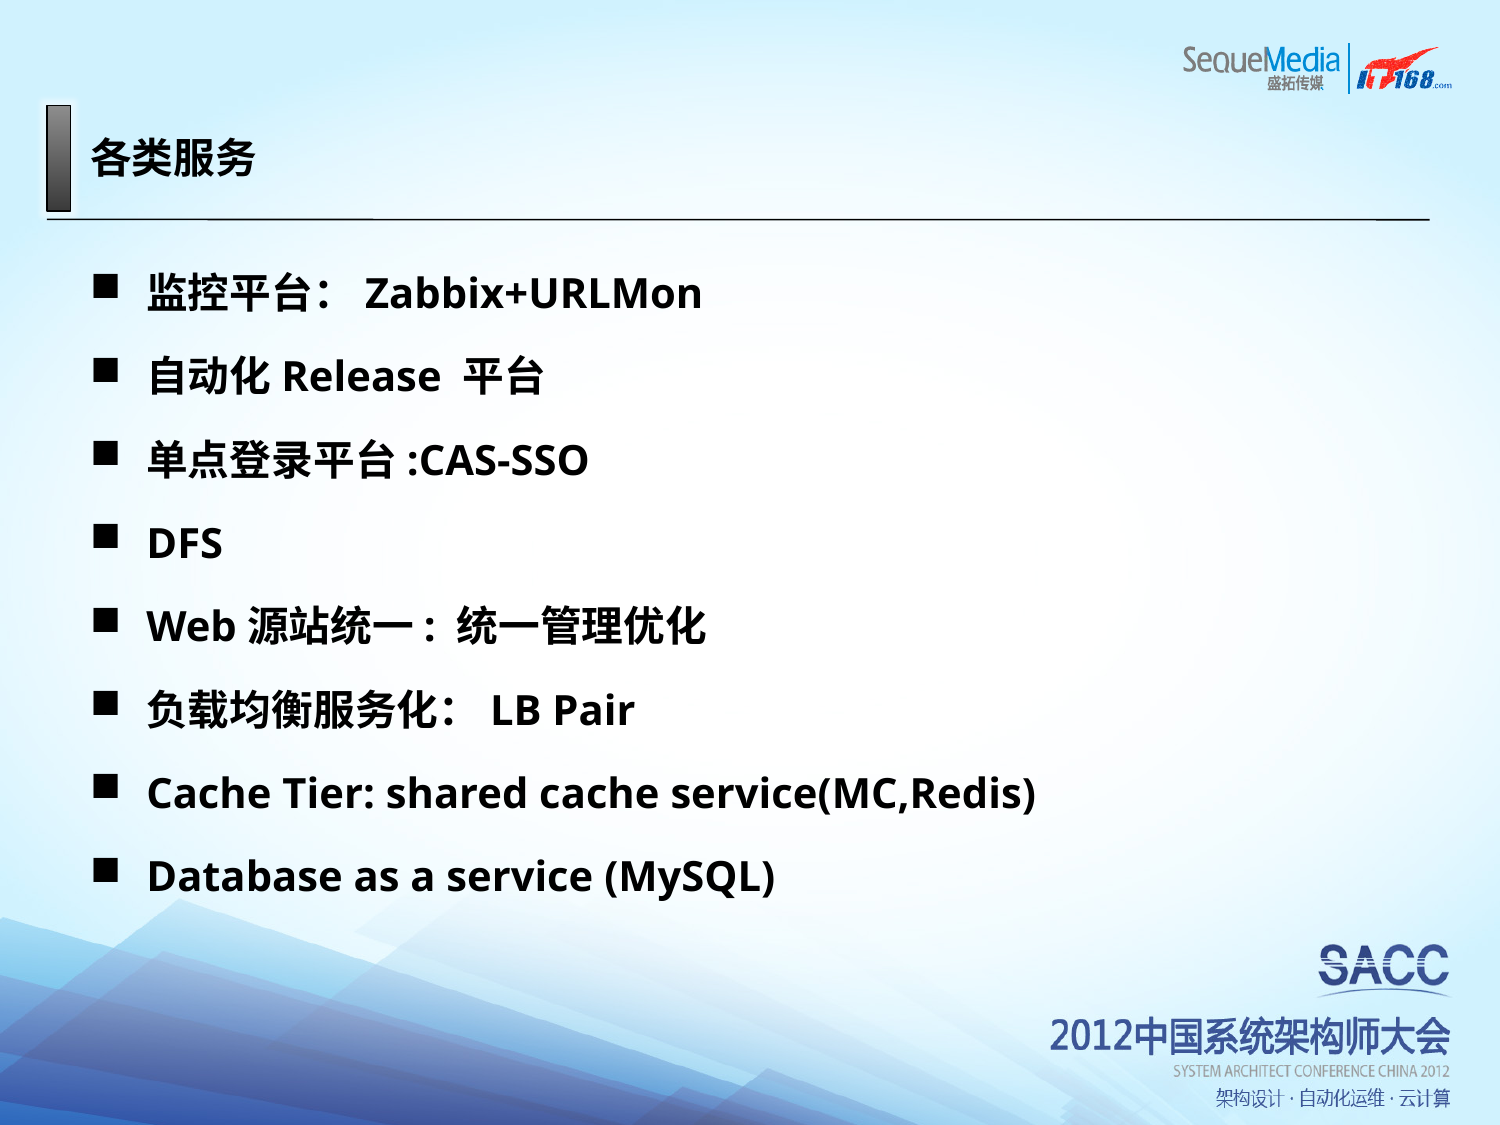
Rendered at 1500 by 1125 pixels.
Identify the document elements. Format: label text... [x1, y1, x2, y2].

title 各类服务 [75, 93, 1425, 220]
list 监控平台：Zabbix+URLMon 自动化Release 平台 单点登录平台:CAS-SSO DFS Web源站统一: 统一管理优化 负载均衡服务化：LB Pair Cache Tier: shared cache service(MC,Redis) Database as a service (MySQL) [75, 234, 1425, 1024]
picture [0, 0, 1500, 1125]
